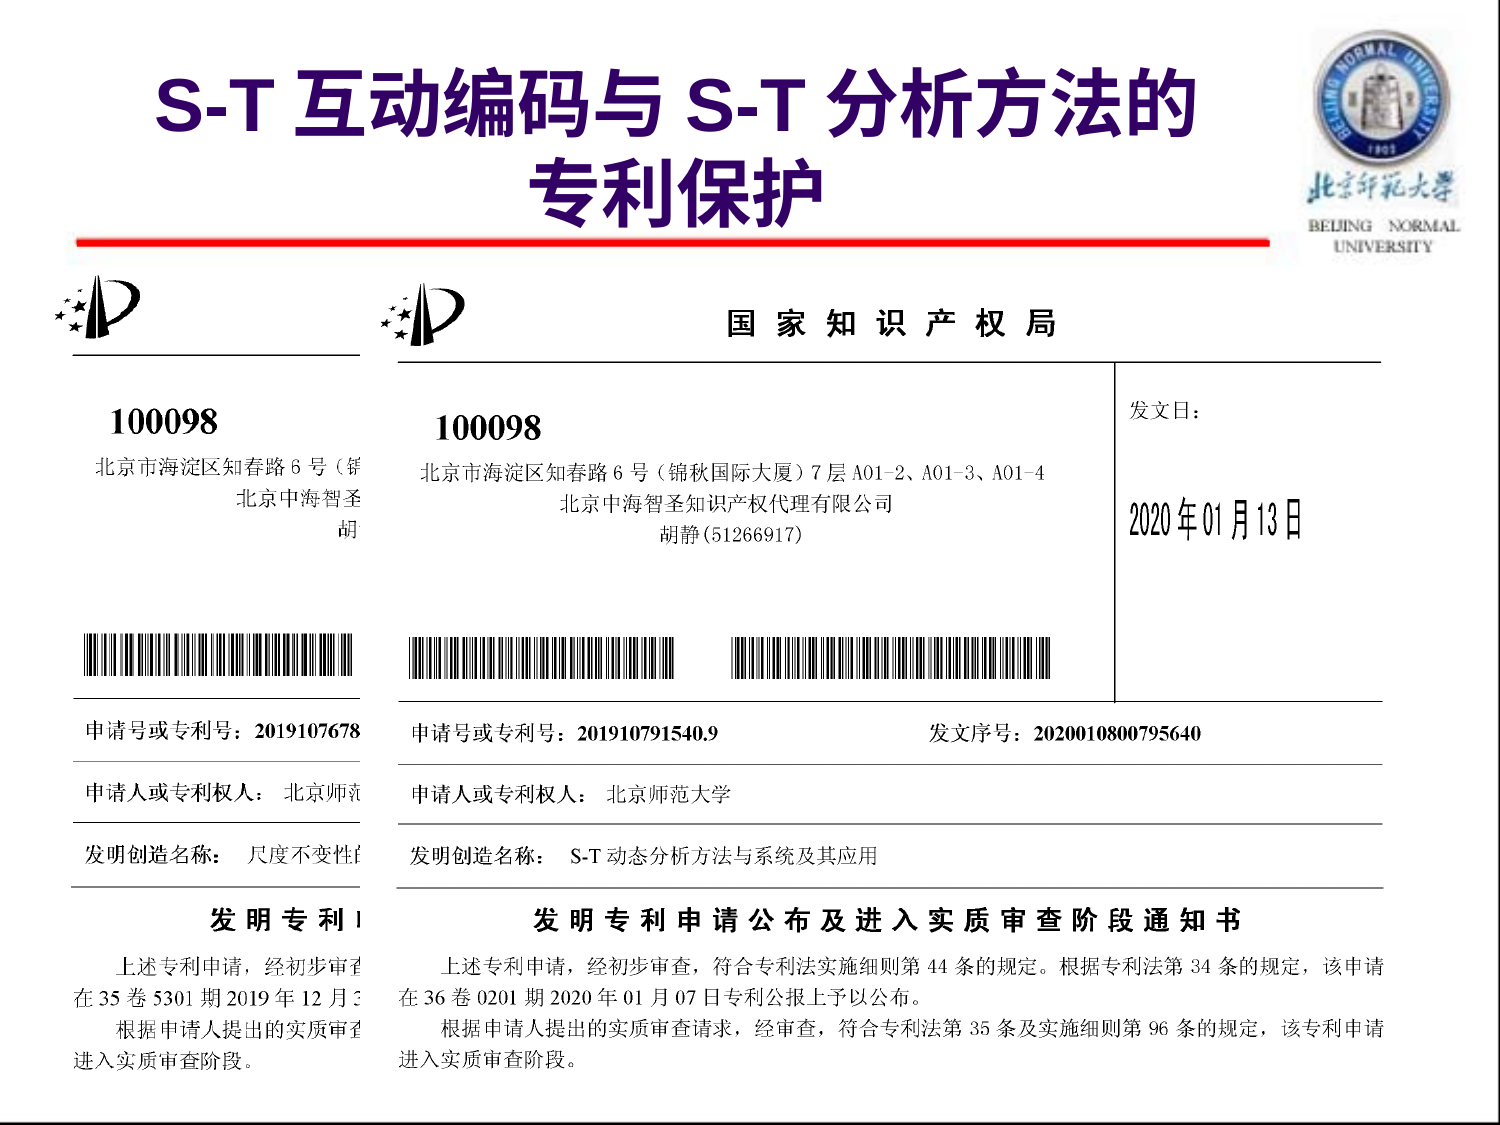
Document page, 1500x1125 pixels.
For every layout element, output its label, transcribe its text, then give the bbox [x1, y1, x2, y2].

picture [0, 0, 1500, 1125]
title S-T互动编码与S-T分析方法的 专利保护 [41, 124, 1313, 244]
